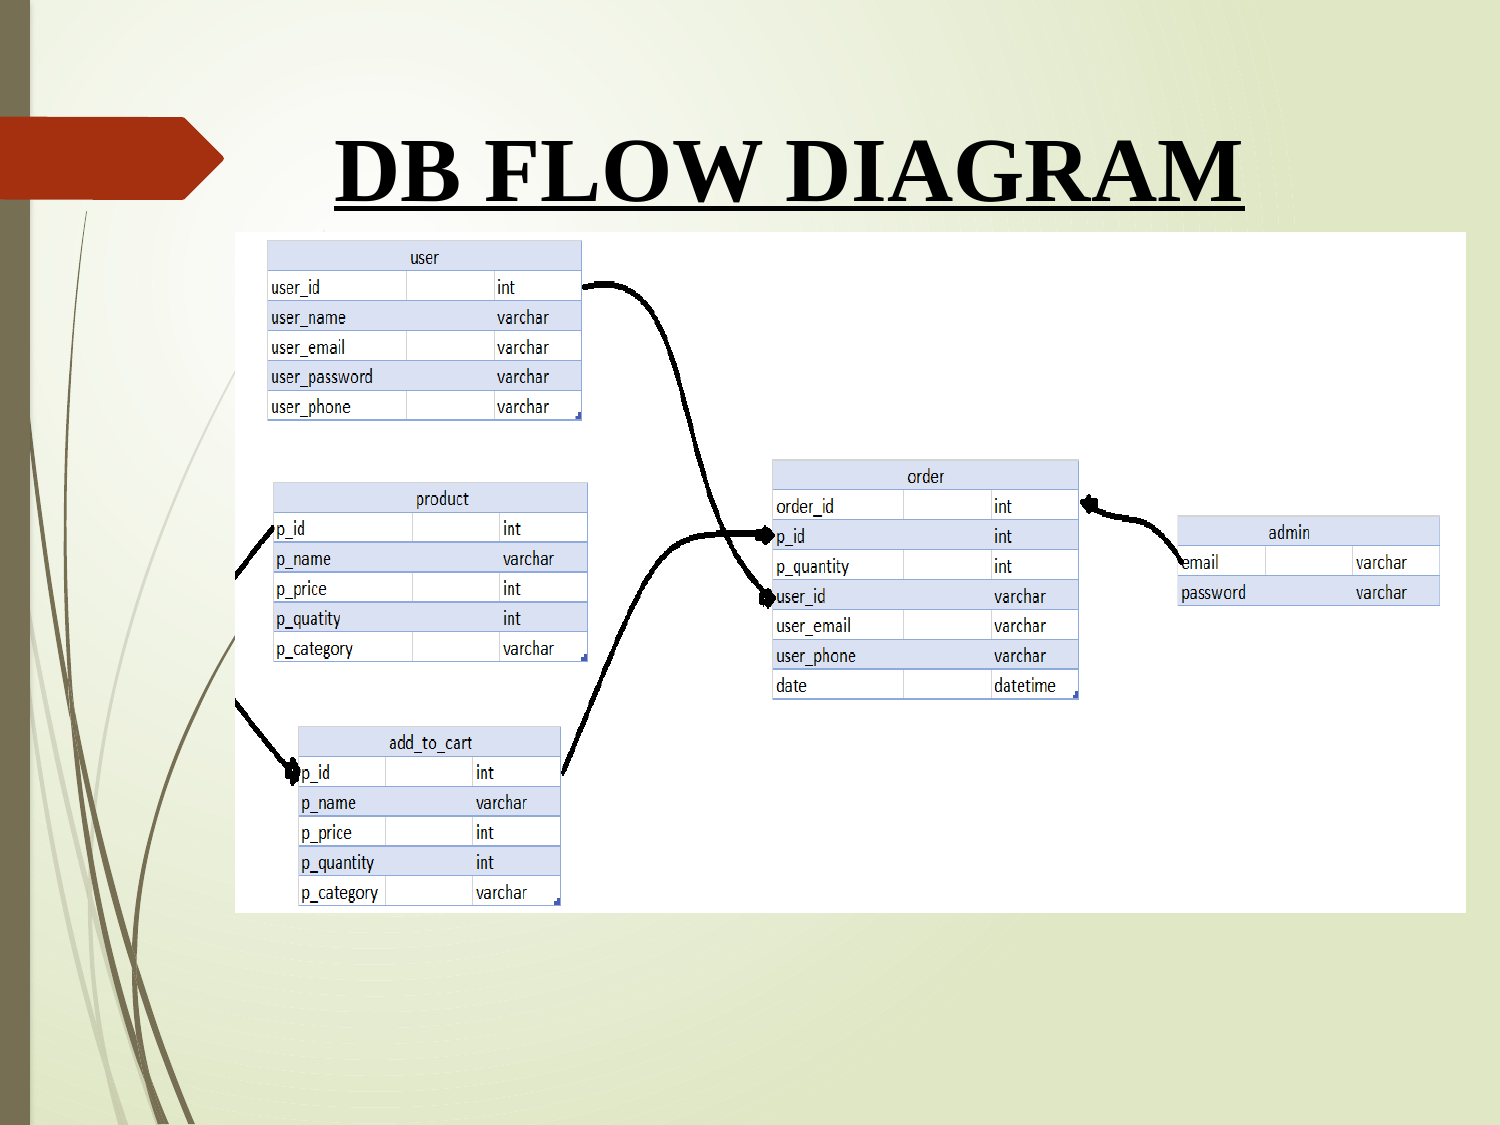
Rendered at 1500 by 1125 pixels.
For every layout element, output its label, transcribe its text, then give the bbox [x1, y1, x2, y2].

title DB FLOW DIAGRAM [319, 102, 1400, 231]
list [235, 232, 1466, 913]
